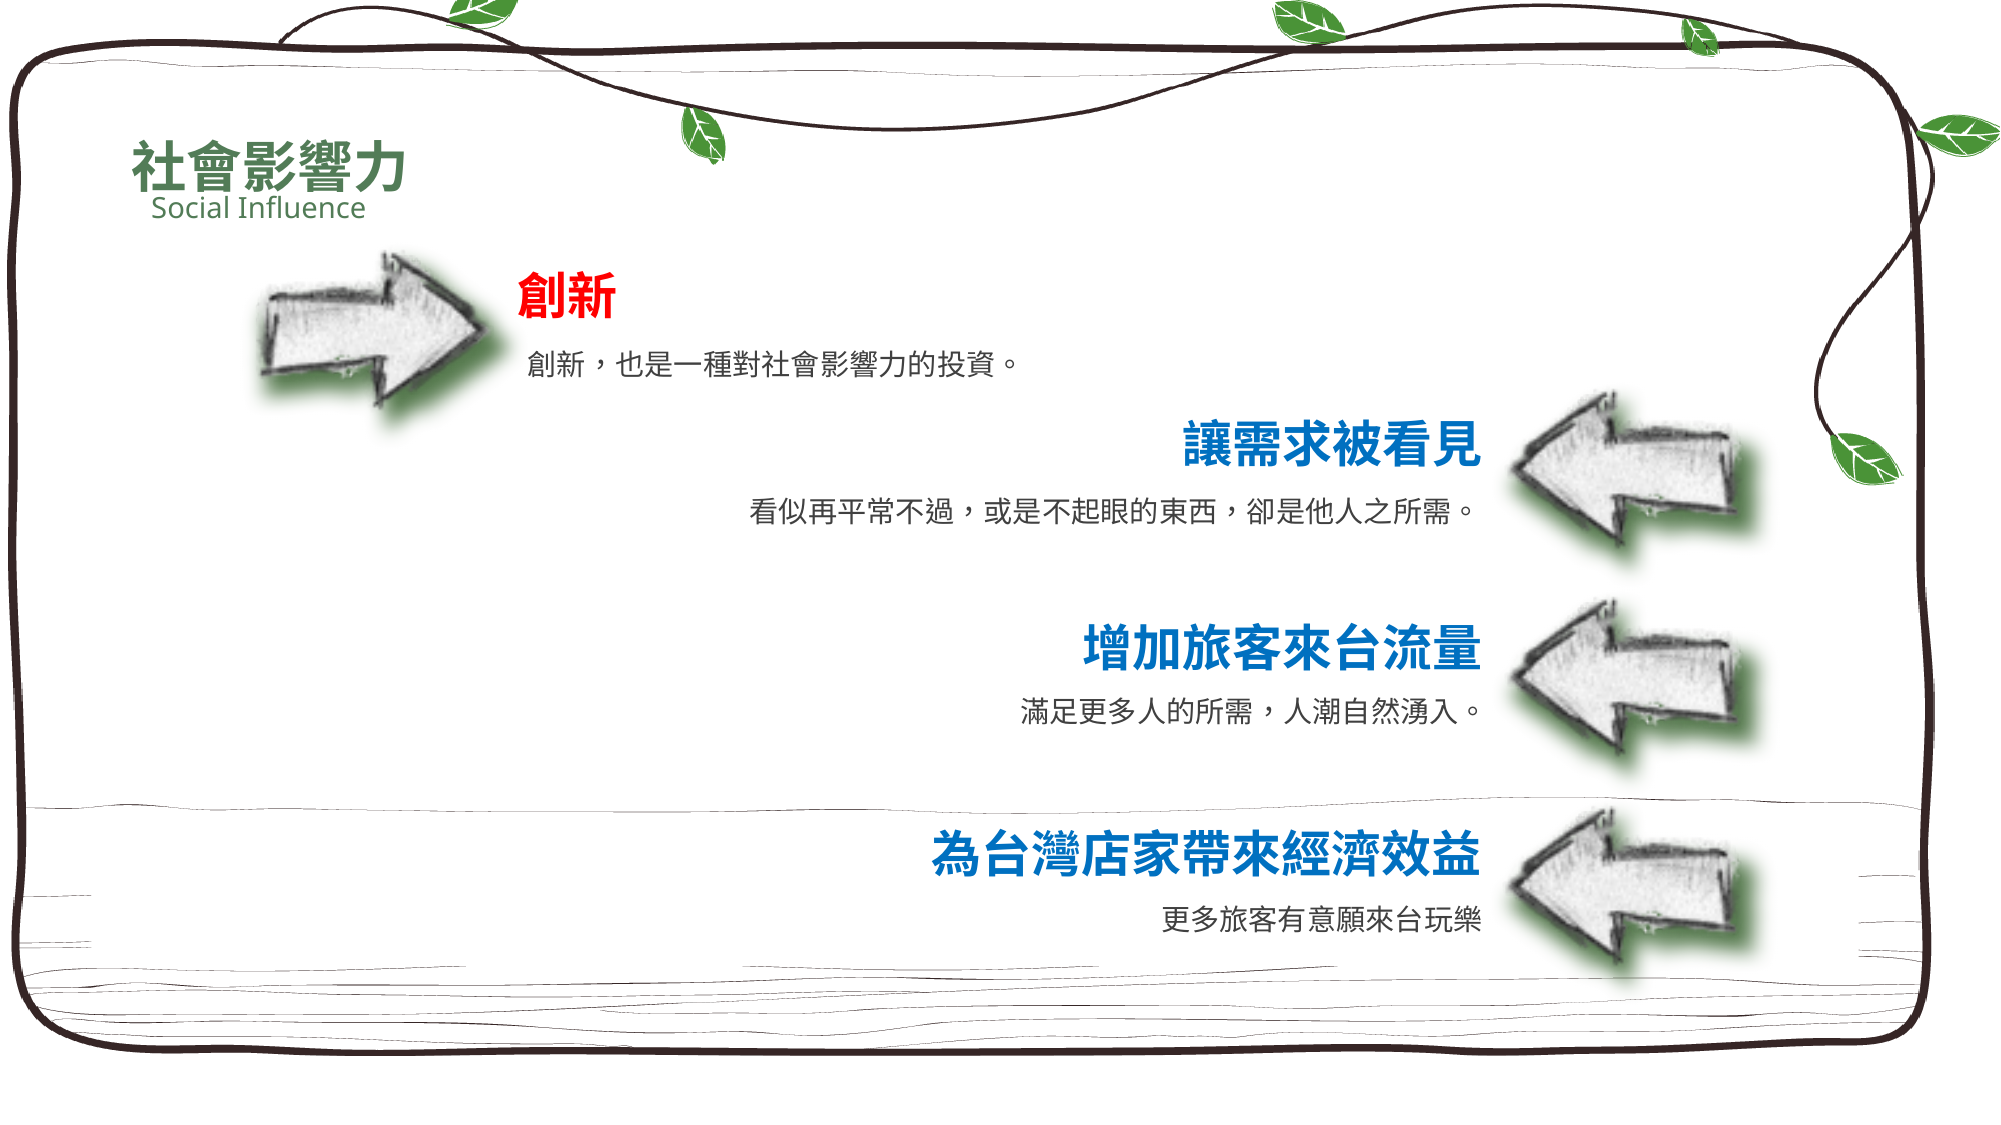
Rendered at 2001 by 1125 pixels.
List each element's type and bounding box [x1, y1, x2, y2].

picture [1497, 384, 1745, 562]
text_box [496, 609, 1497, 732]
text_box [0, 91, 571, 233]
text_box [502, 256, 1519, 386]
picture [255, 244, 503, 423]
picture [1497, 592, 1745, 770]
picture [1495, 801, 1743, 979]
text_box [7, 0, 2000, 1056]
text_box [490, 405, 1498, 532]
